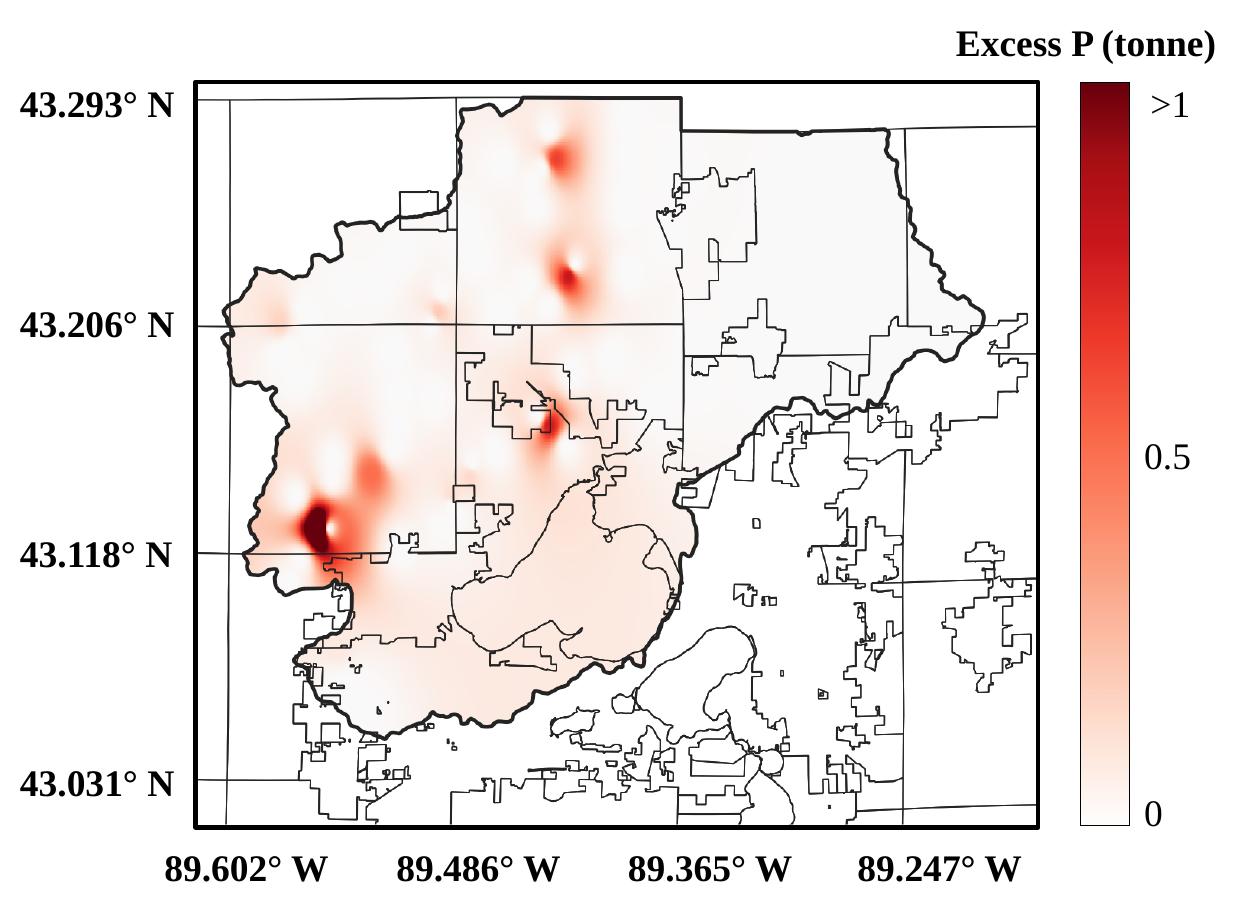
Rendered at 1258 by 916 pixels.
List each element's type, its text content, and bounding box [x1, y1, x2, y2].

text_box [4, 72, 1249, 897]
text_box Excess P (tonne) [941, 12, 1249, 72]
